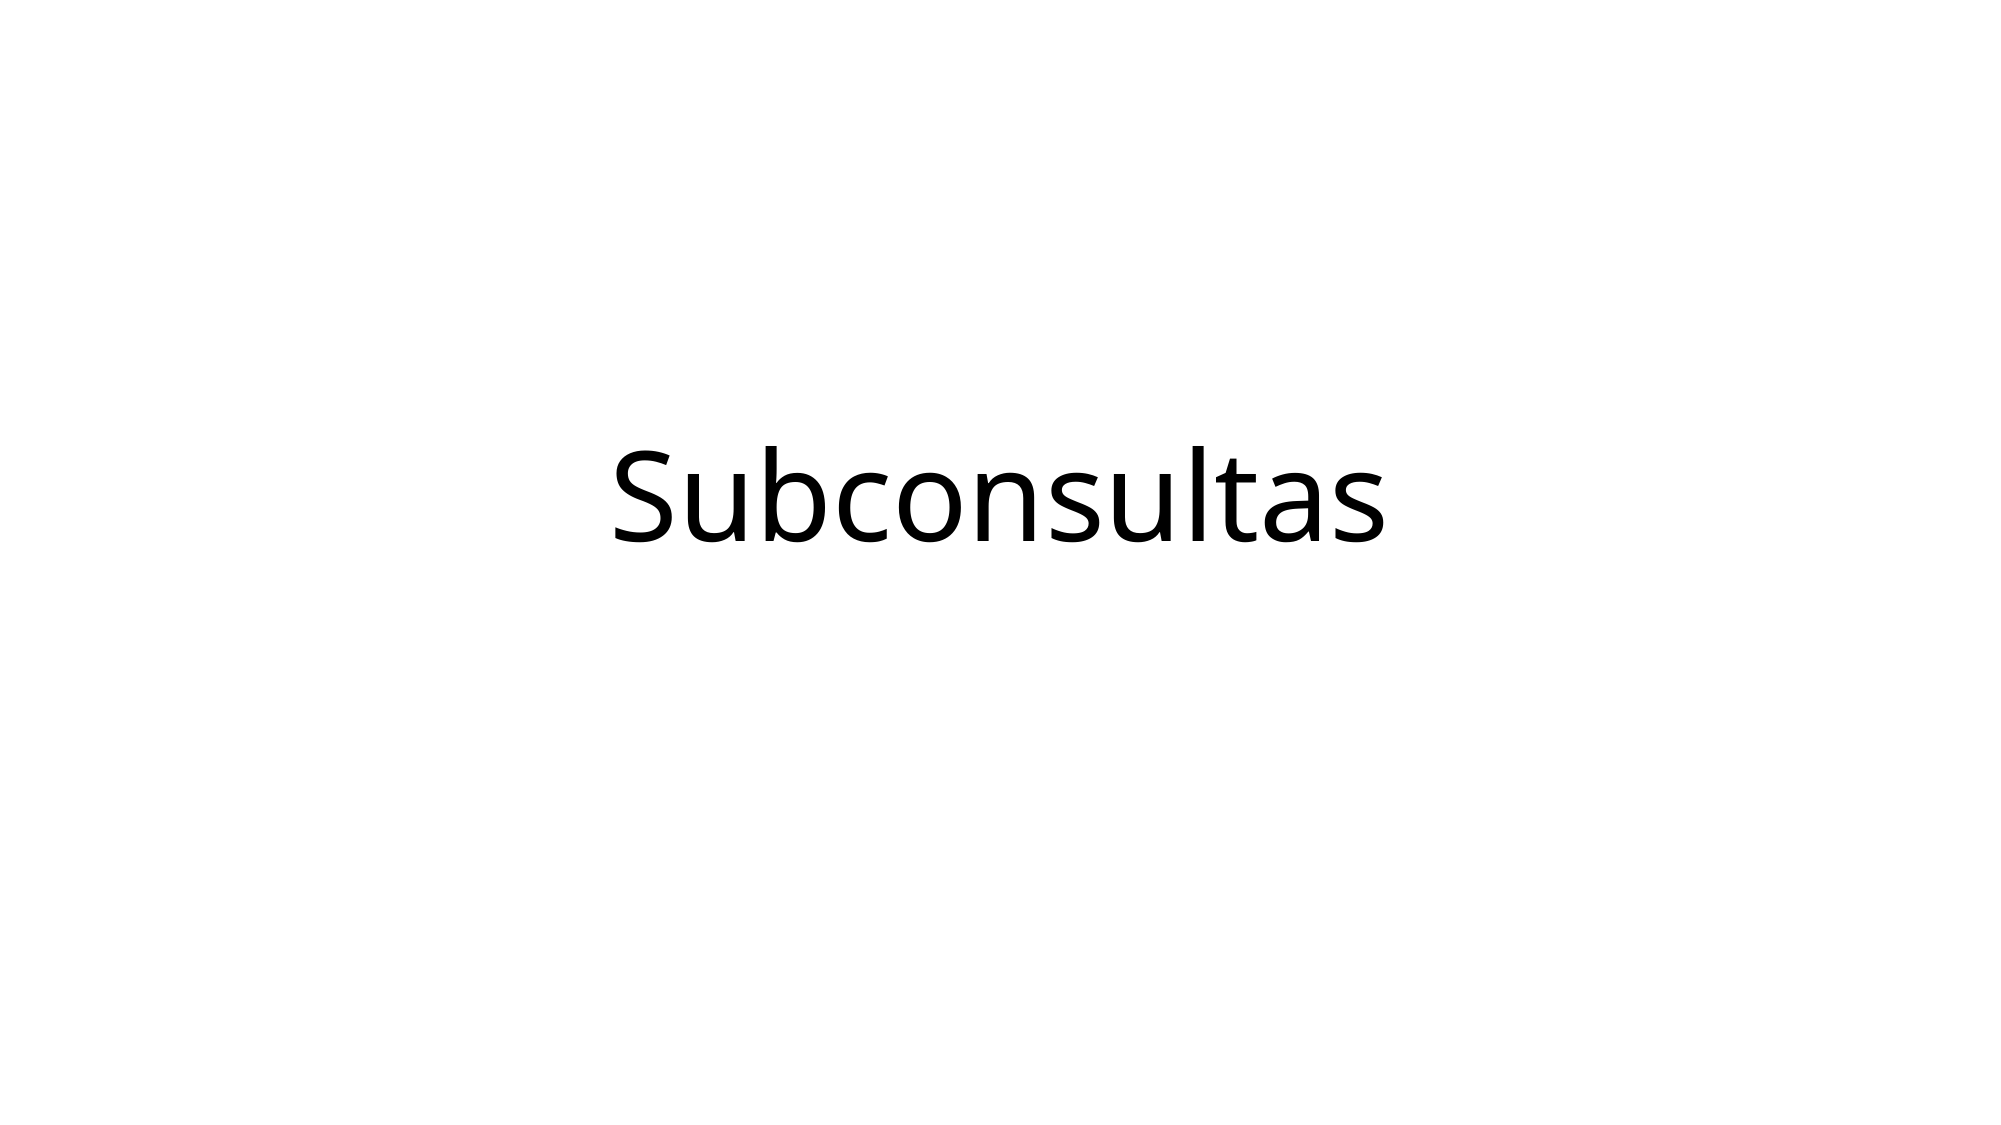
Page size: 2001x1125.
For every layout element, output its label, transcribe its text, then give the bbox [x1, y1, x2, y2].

title Subconsultas [249, 184, 1750, 576]
